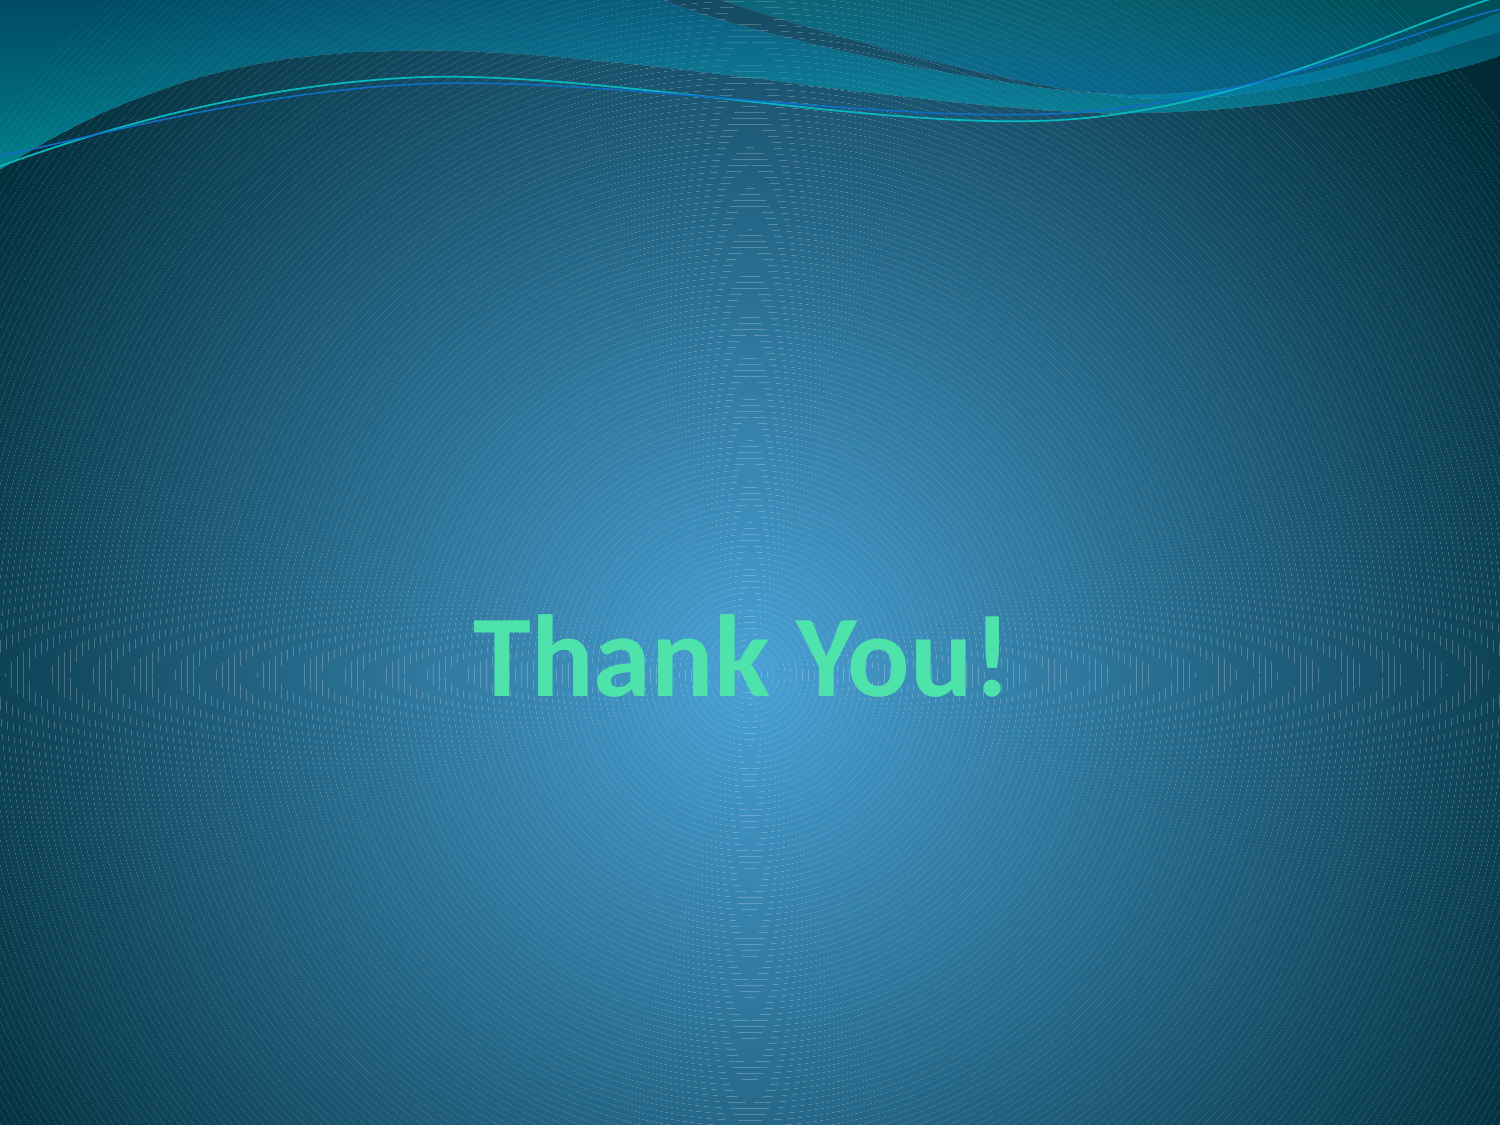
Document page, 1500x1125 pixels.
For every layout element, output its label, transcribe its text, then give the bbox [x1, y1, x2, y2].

text_box Thank You! [105, 496, 1380, 720]
